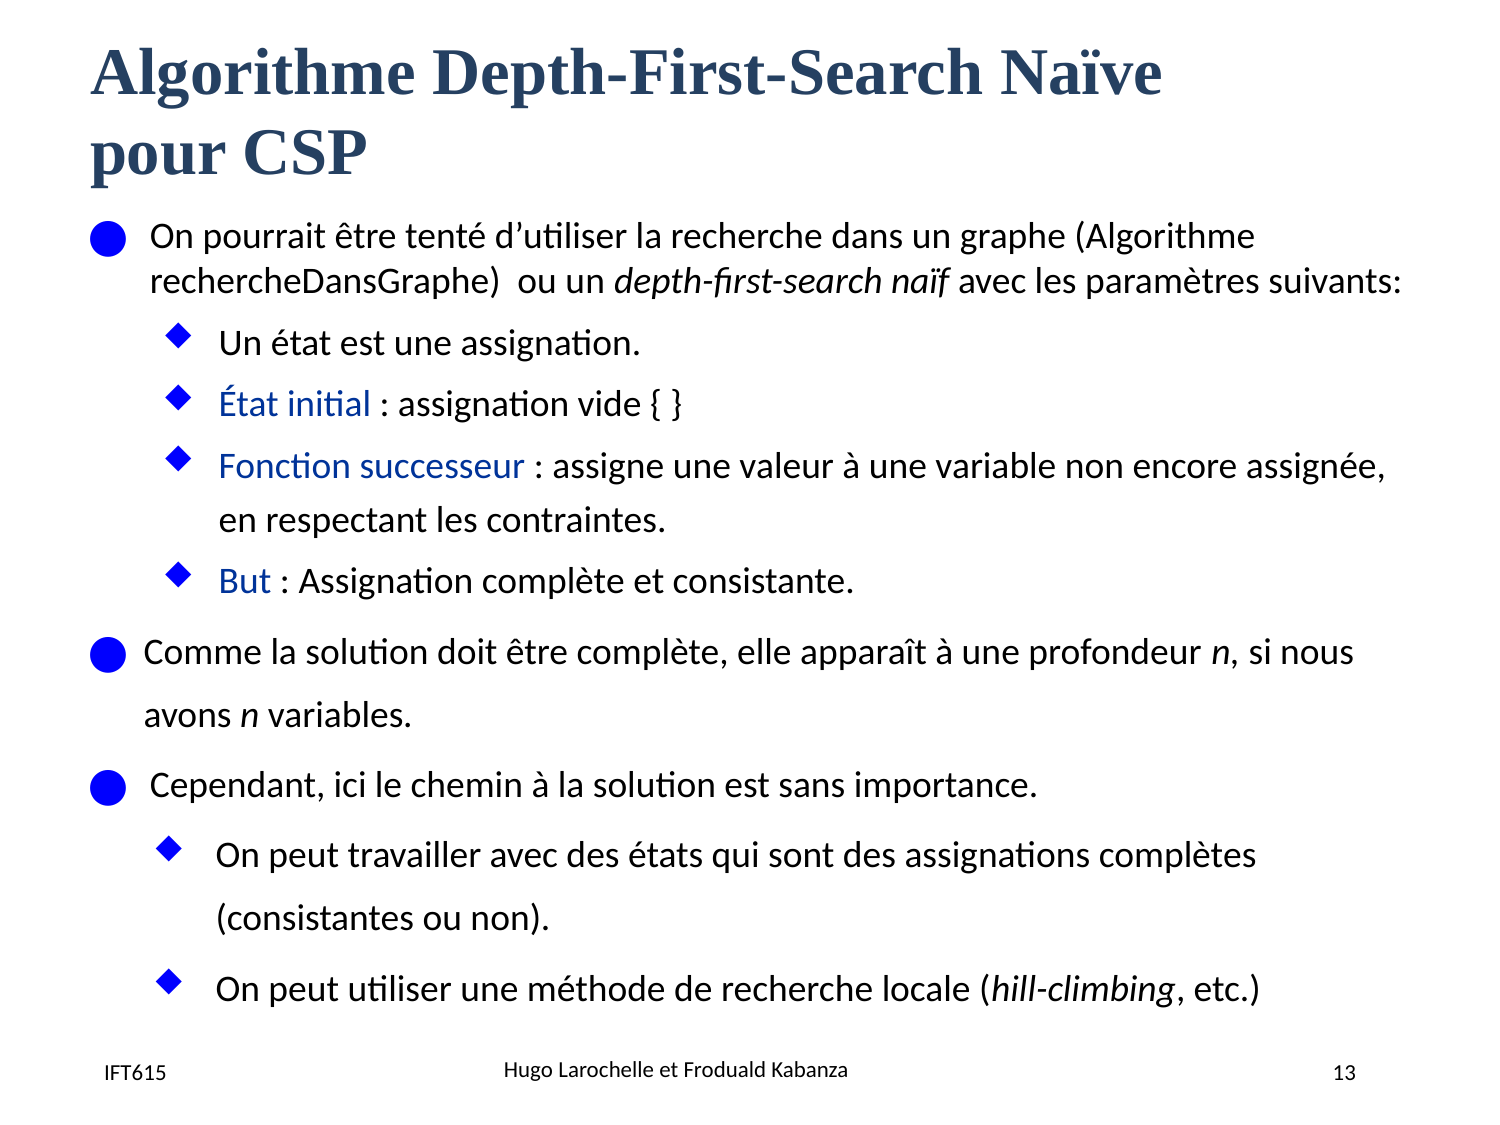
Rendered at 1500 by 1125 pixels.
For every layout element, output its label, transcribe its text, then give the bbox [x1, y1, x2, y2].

title Algorithme Depth-First-Search Naïve pour CSP [75, 57, 1425, 158]
slide_number IFT615 [89, 1050, 202, 1095]
footer Hugo Larochelle et Froduald Kabanza [489, 1047, 950, 1098]
list On pourrait être tenté d’utiliser la recherche dans un graphe (Algorithme rechercheDansGraphe) ou un depth-first-search naïf avec les paramètres suivants: Un état est une assignation. État initial : assignation vide { } Fonction successeur : assigne une valeur à une variable non encore assignée, en respectant les contraintes. But : Assignation complète et consistante. Comme la solution doit être complète, elle apparaît à une profondeur n, si nous avons n variables. Cependant, ici le chemin à la solution est sans importance. On peut travailler avec des états qui sont des assignations complètes (consistantes ou non). On peut utiliser une méthode de recherche locale (hill-climbing, etc.) [72, 203, 1431, 1033]
slide_number 13 [1317, 1050, 1431, 1095]
